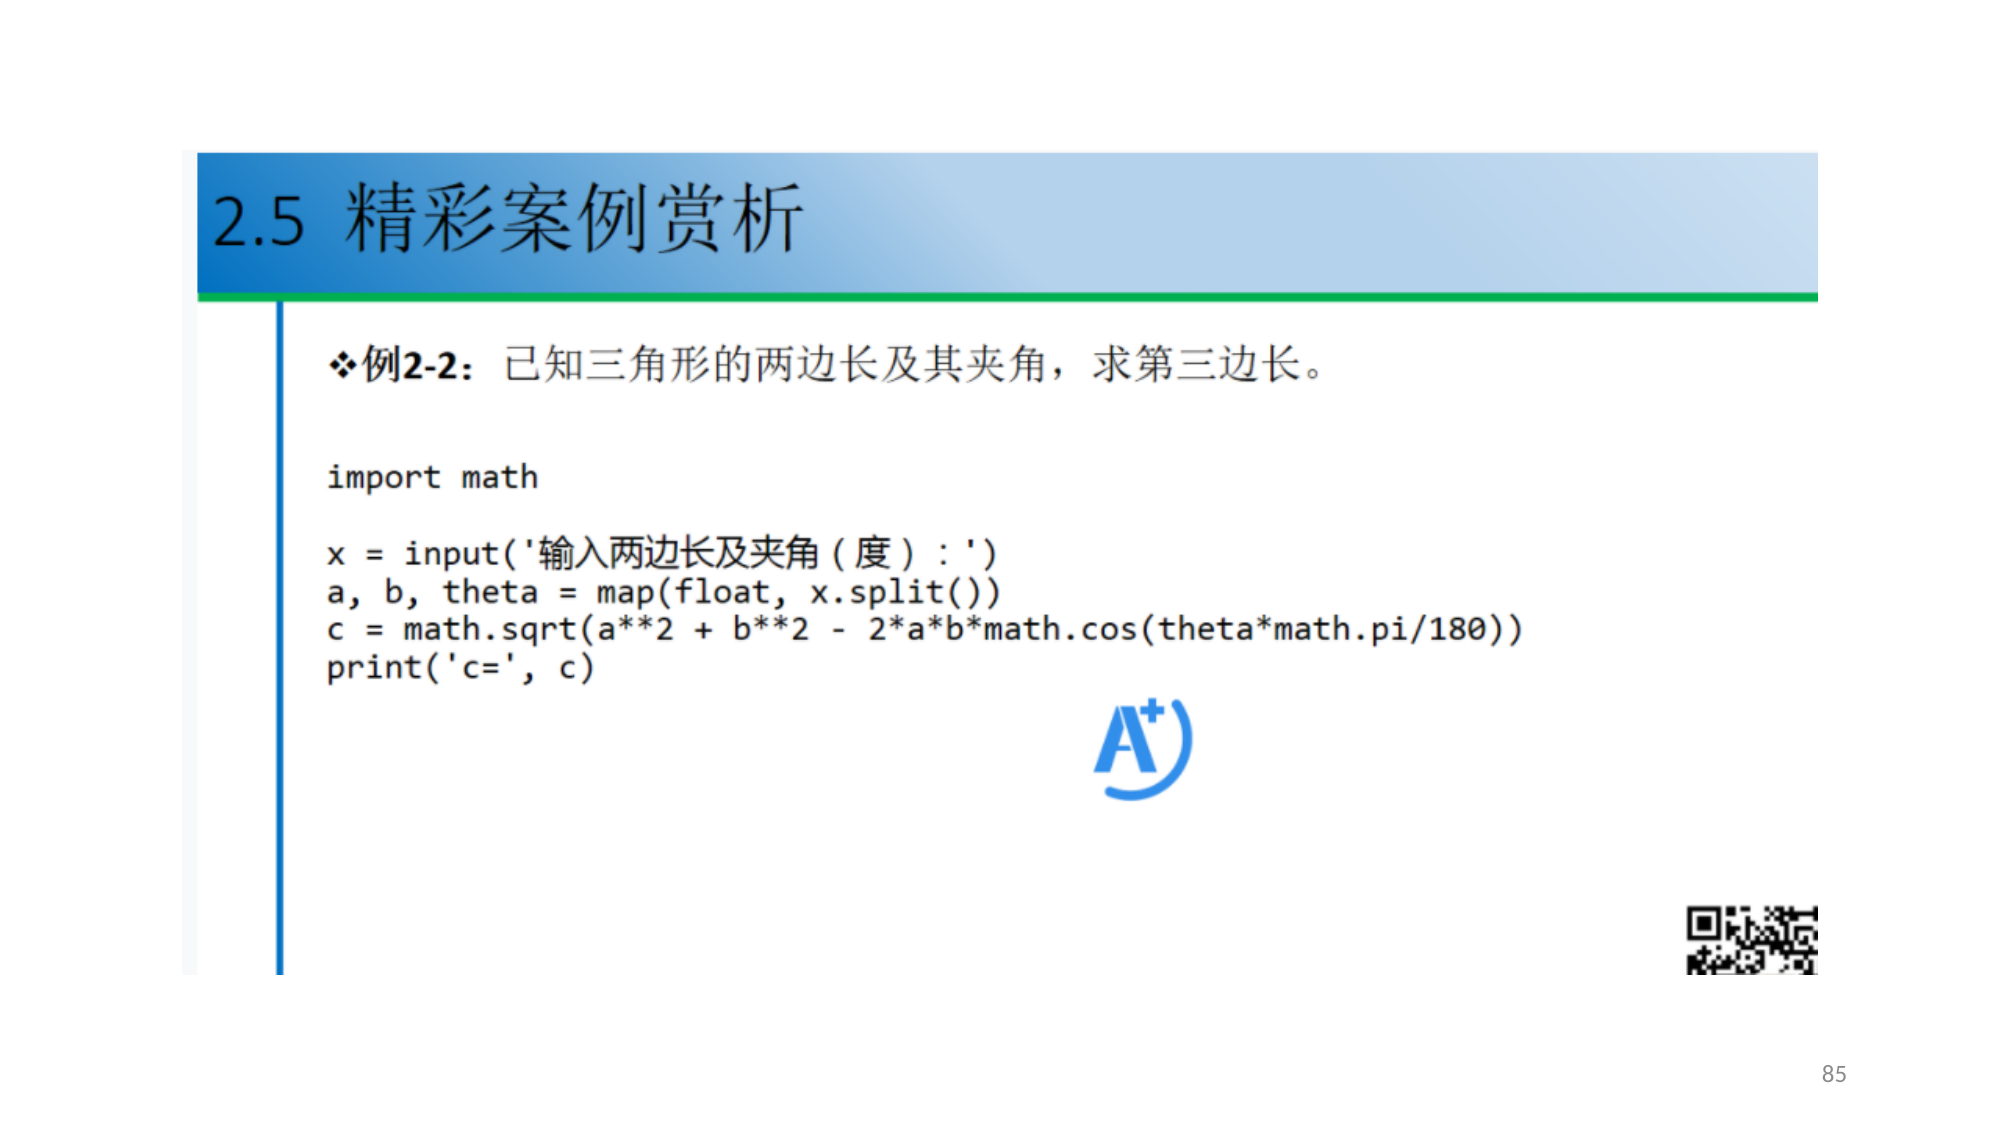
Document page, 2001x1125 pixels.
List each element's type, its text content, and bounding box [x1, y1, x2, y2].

picture [182, 150, 1818, 975]
slide_number 85 [1412, 1042, 1863, 1103]
